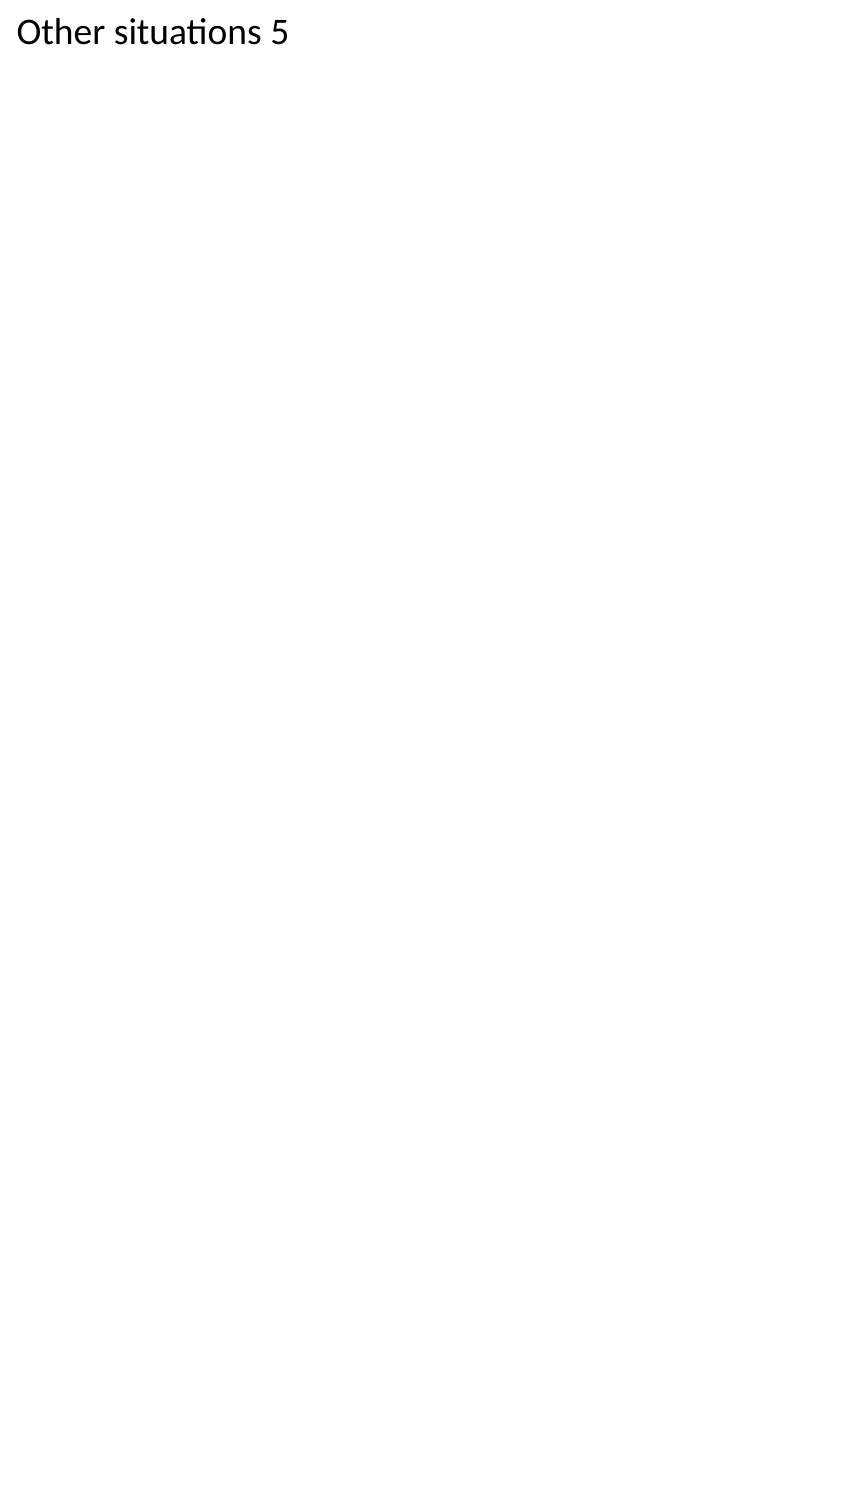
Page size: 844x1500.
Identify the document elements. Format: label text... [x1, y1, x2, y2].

text_box Other situations 5 [1, 0, 314, 60]
